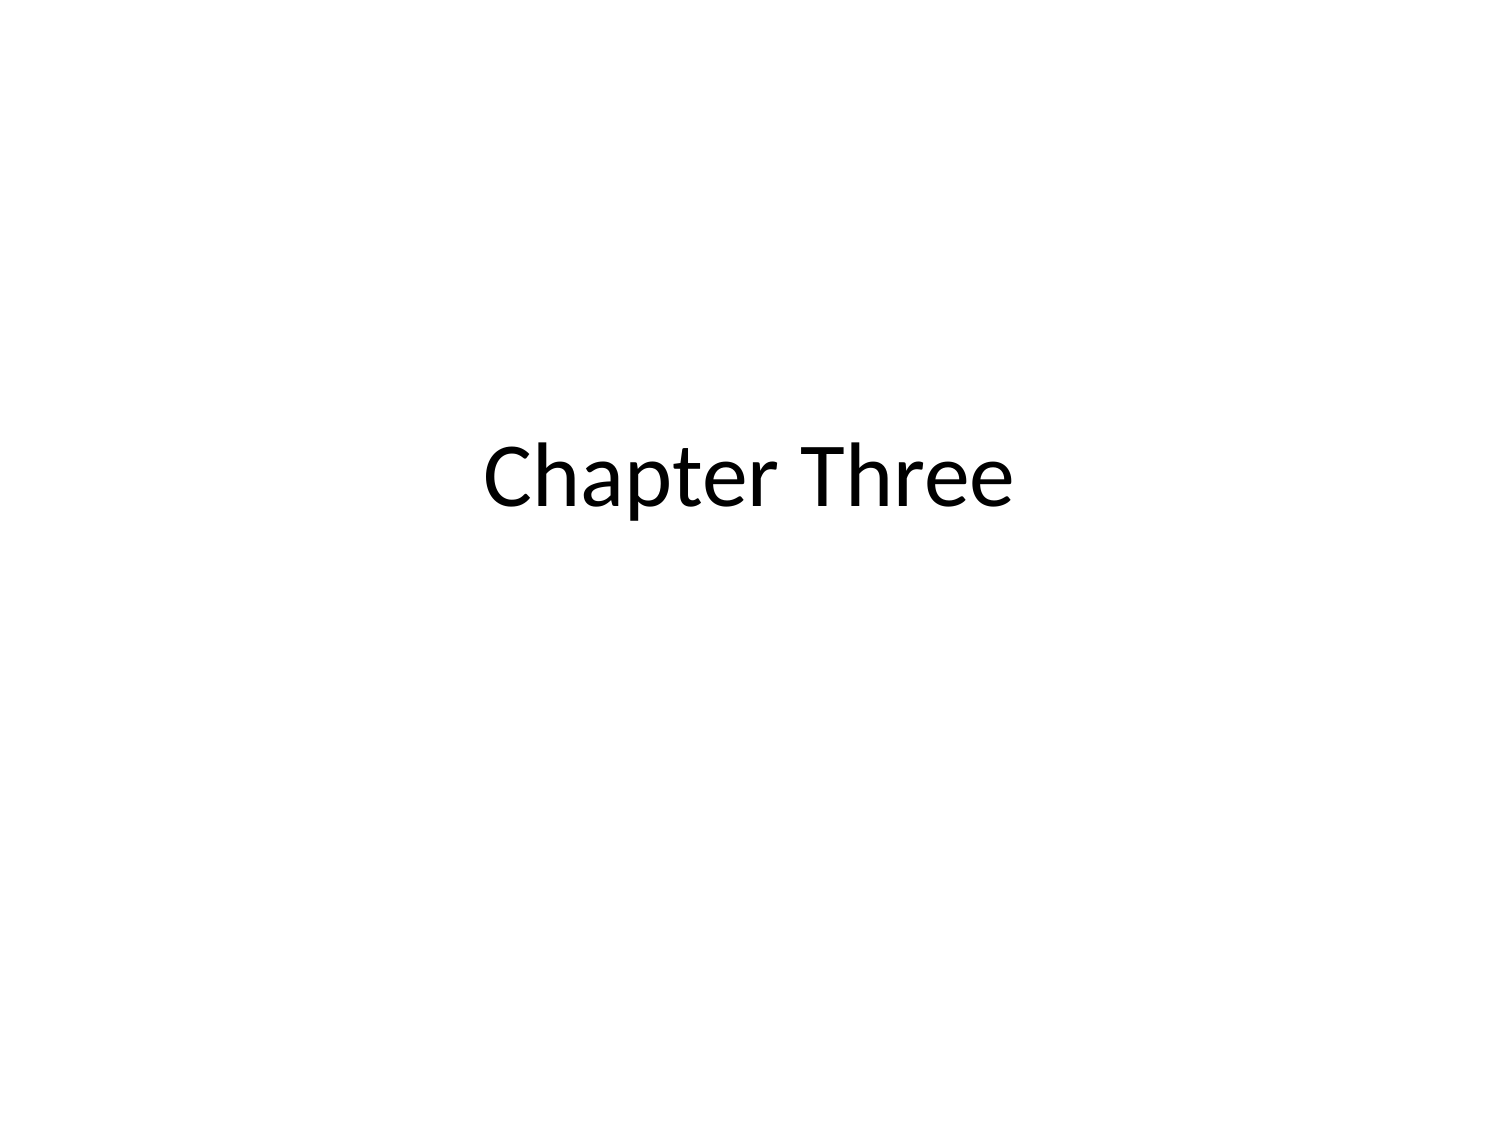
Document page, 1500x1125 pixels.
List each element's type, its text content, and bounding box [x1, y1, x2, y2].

title Chapter Three [112, 349, 1388, 591]
